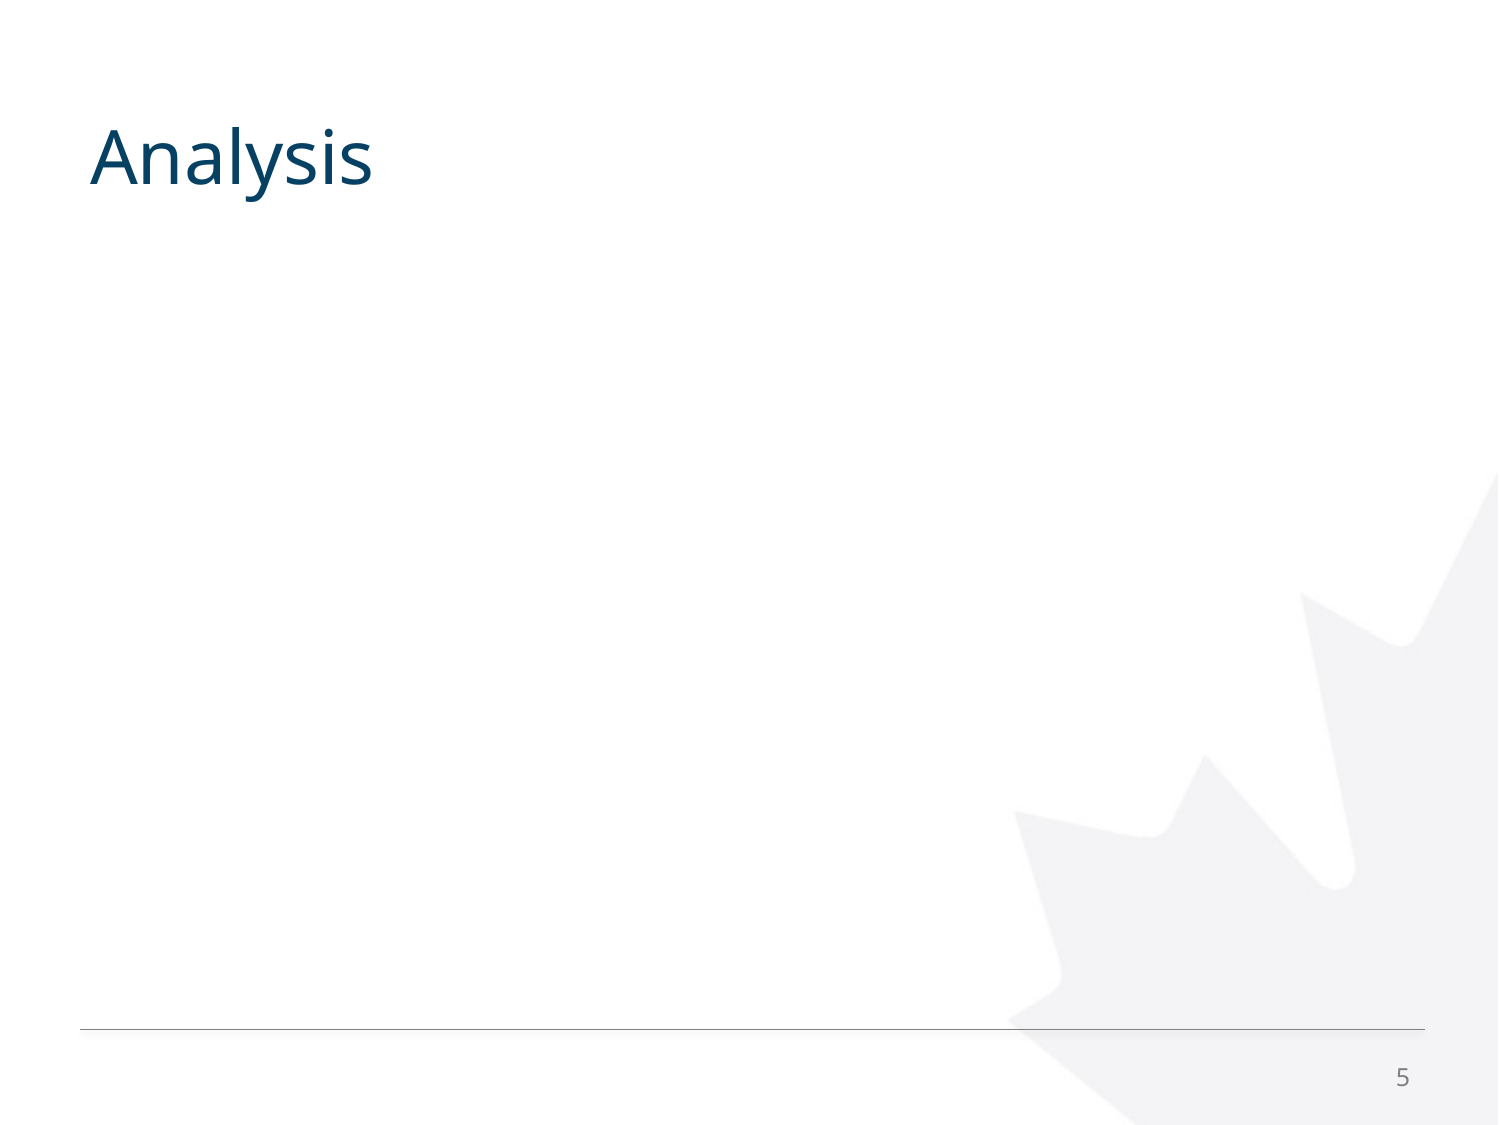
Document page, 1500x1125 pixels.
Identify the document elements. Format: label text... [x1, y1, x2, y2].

slide_number 5 [1263, 1048, 1425, 1109]
picture [970, 442, 1498, 1125]
title Analysis [75, 45, 1425, 207]
